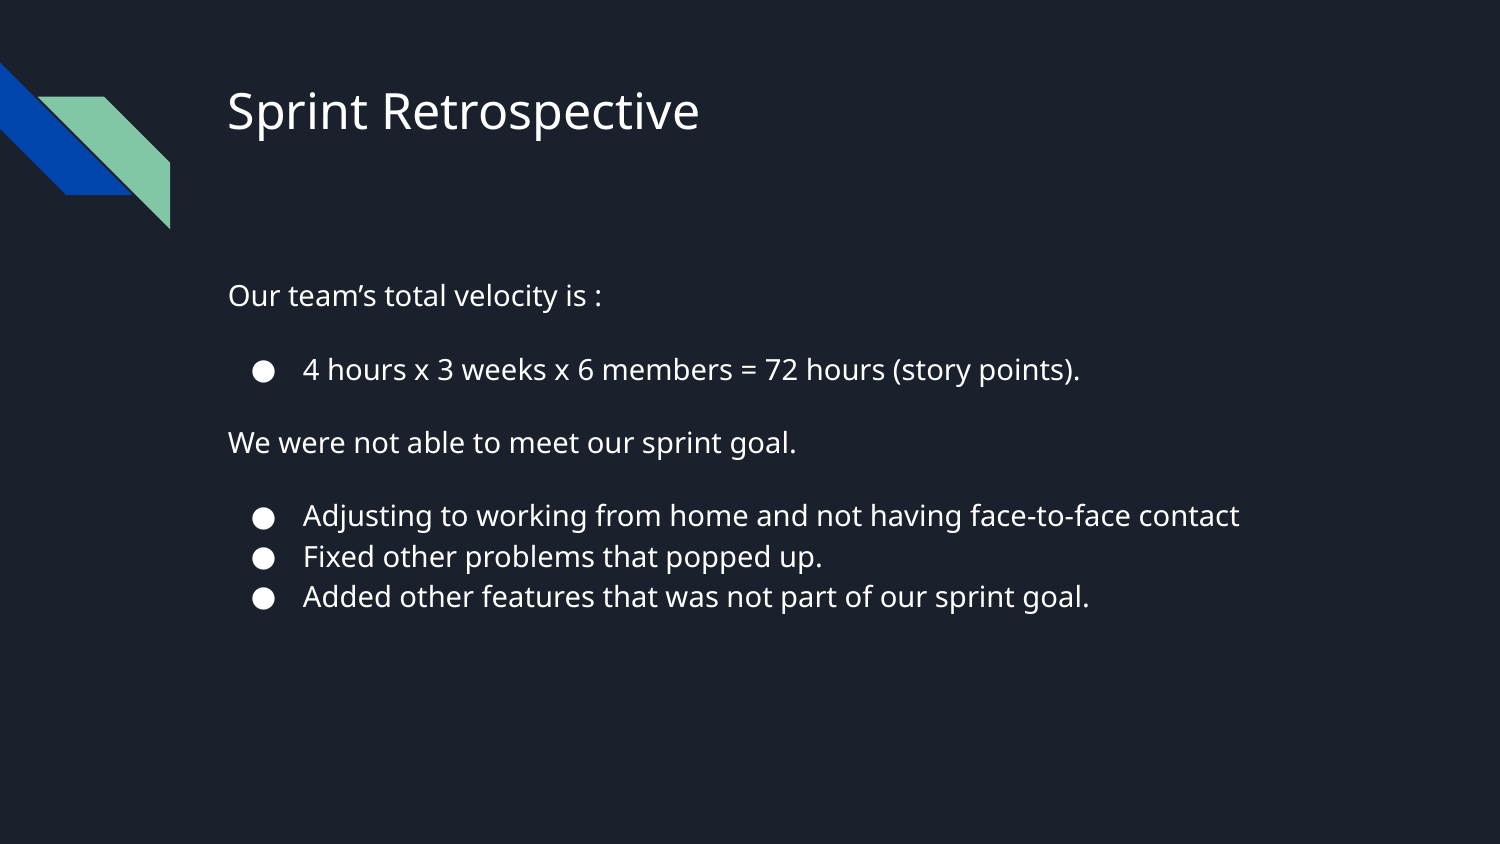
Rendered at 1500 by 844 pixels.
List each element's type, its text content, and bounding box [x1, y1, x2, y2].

title Sprint Retrospective [212, 64, 1368, 215]
list Our team’s total velocity is : 4 hours x 3 weeks x 6 members = 72 hours (story points). We were not able to meet our sprint goal. Adjusting to working from home and not having face-to-face contact Fixed other problems that popped up. Added other features that was not part of our sprint goal. [212, 257, 1368, 735]
